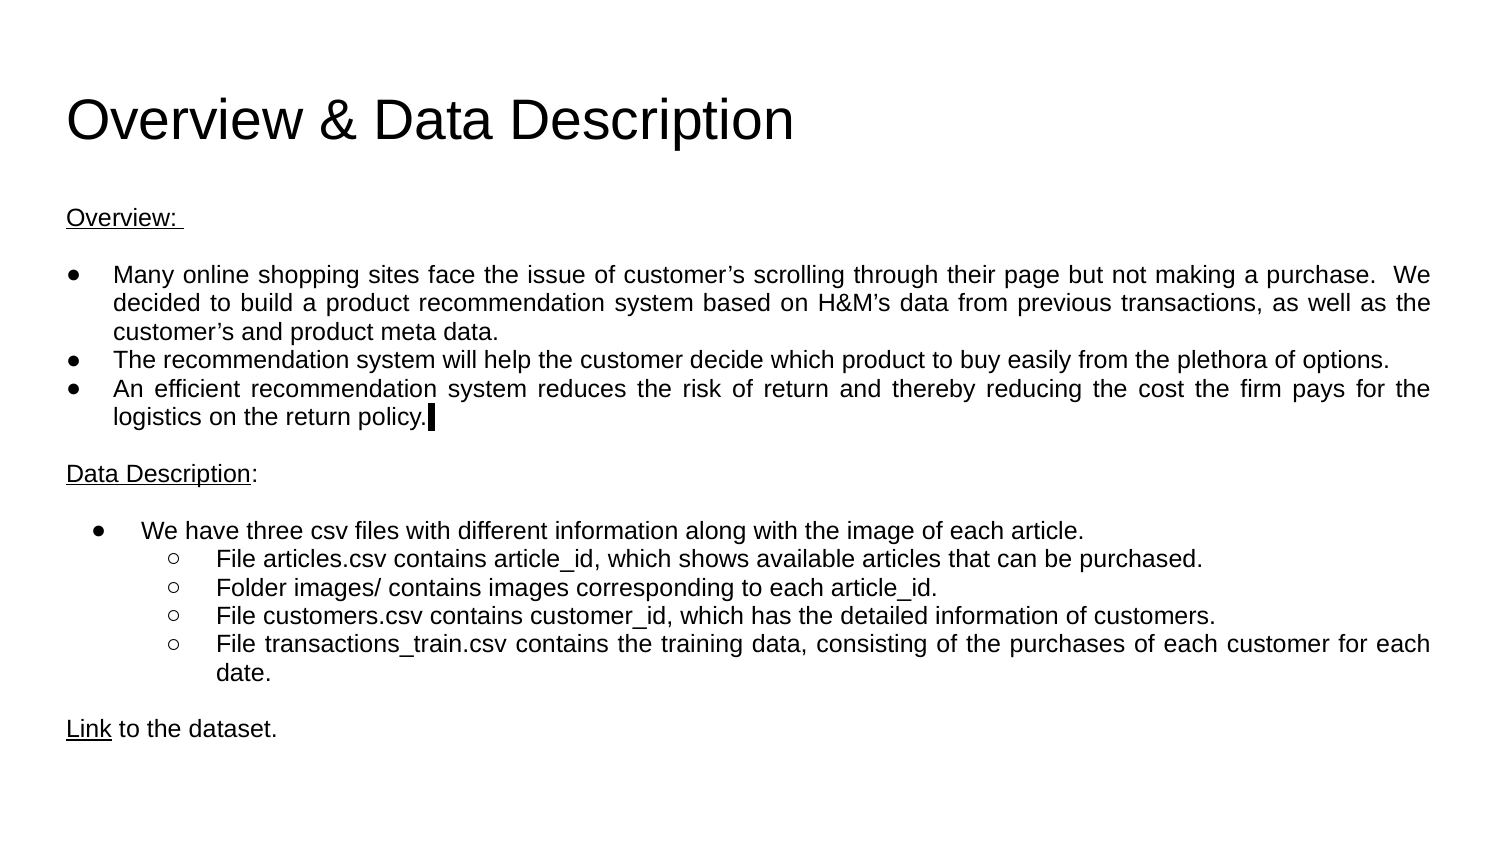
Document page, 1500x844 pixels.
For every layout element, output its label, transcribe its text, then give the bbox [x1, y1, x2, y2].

title Overview & Data Description [51, 72, 1449, 167]
list Overview: Many online shopping sites face the issue of customer’s scrolling through their page but not making a purchase. We decided to build a product recommendation system based on H&M’s data from previous transactions, as well as the customer’s and product meta data. The recommendation system will help the customer decide which product to buy easily from the plethora of options. An efficient recommendation system reduces the risk of return and thereby reducing the cost the firm pays for the logistics on the return policy. Data Description: We have three csv files with different information along with the image of each article. File articles.csv contains article_id, which shows available articles that can be purchased. Folder images/ contains images corresponding to each article_id. File customers.csv contains customer_id, which has the detailed information of customers. File transactions_train.csv contains the training data, consisting of the purchases of each customer for each date. Link to the dataset. [51, 189, 1449, 750]
